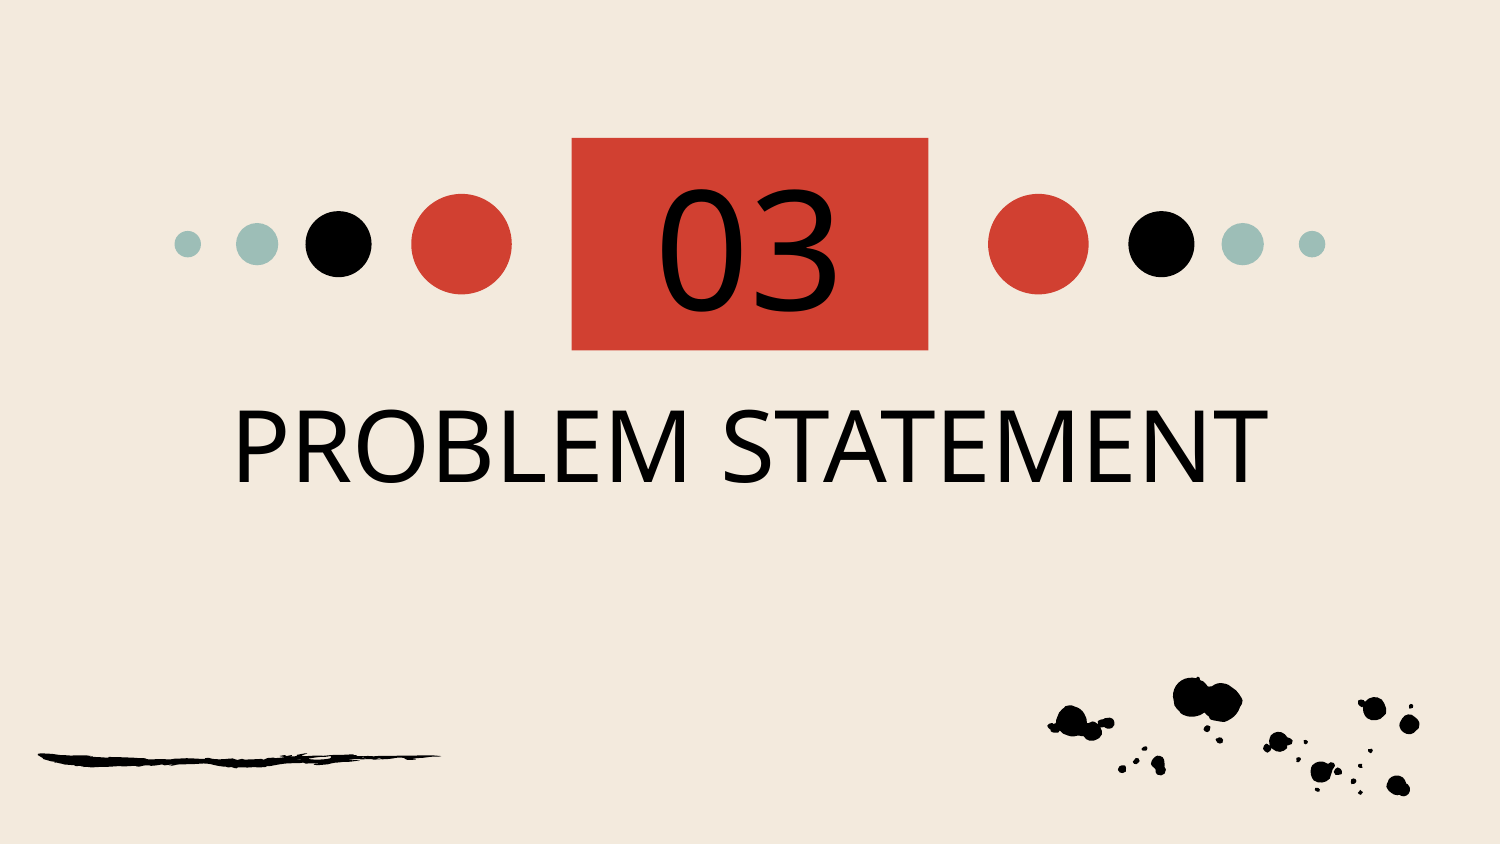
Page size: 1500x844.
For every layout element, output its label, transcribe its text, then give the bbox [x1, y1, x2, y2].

text_box [37, 753, 442, 769]
title PROBLEM STATEMENT [78, 358, 1422, 526]
title 03 [599, 137, 901, 351]
text_box [901, 137, 929, 351]
text_box [571, 137, 599, 351]
